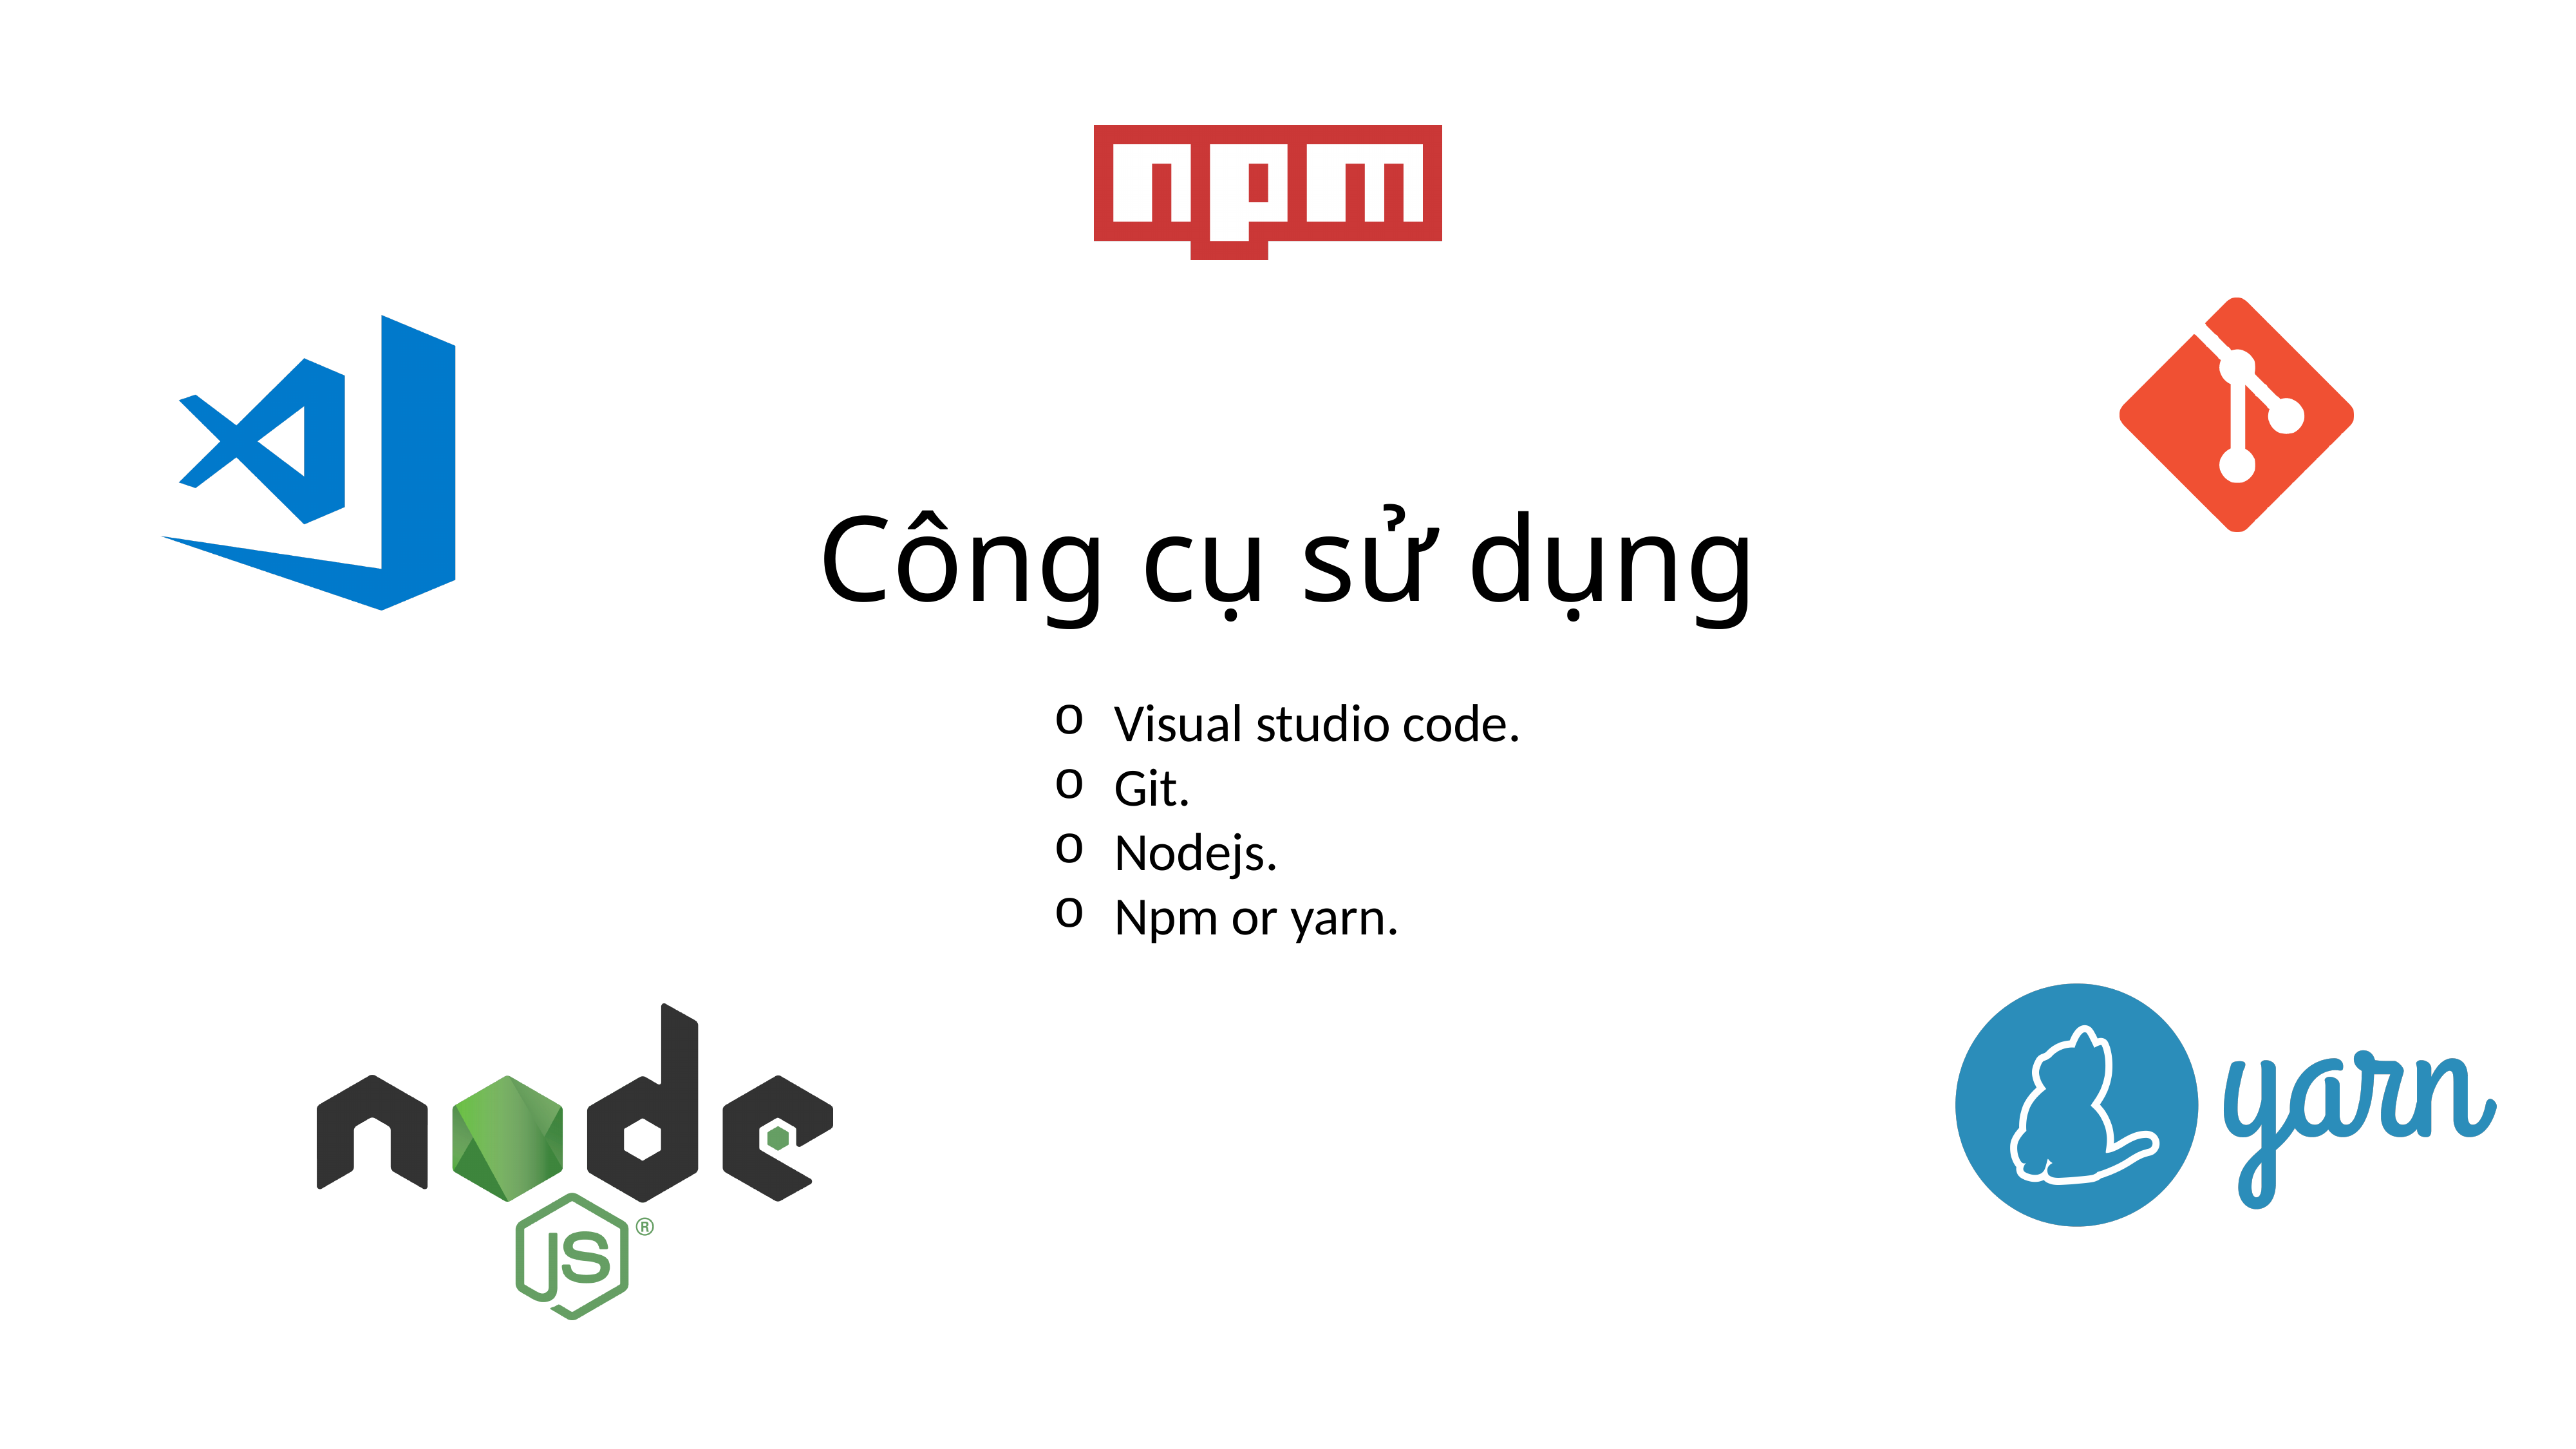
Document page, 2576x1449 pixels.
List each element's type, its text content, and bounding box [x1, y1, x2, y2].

text_box Visual studio code. Git. Nodejs. Npm or yarn. [1044, 683, 1532, 950]
picture [160, 315, 456, 611]
picture [317, 1003, 833, 1320]
text_box Công cụ sử dụng [791, 469, 1784, 638]
picture [2120, 298, 2354, 532]
picture [1094, 125, 1442, 261]
picture [1928, 952, 2524, 1265]
